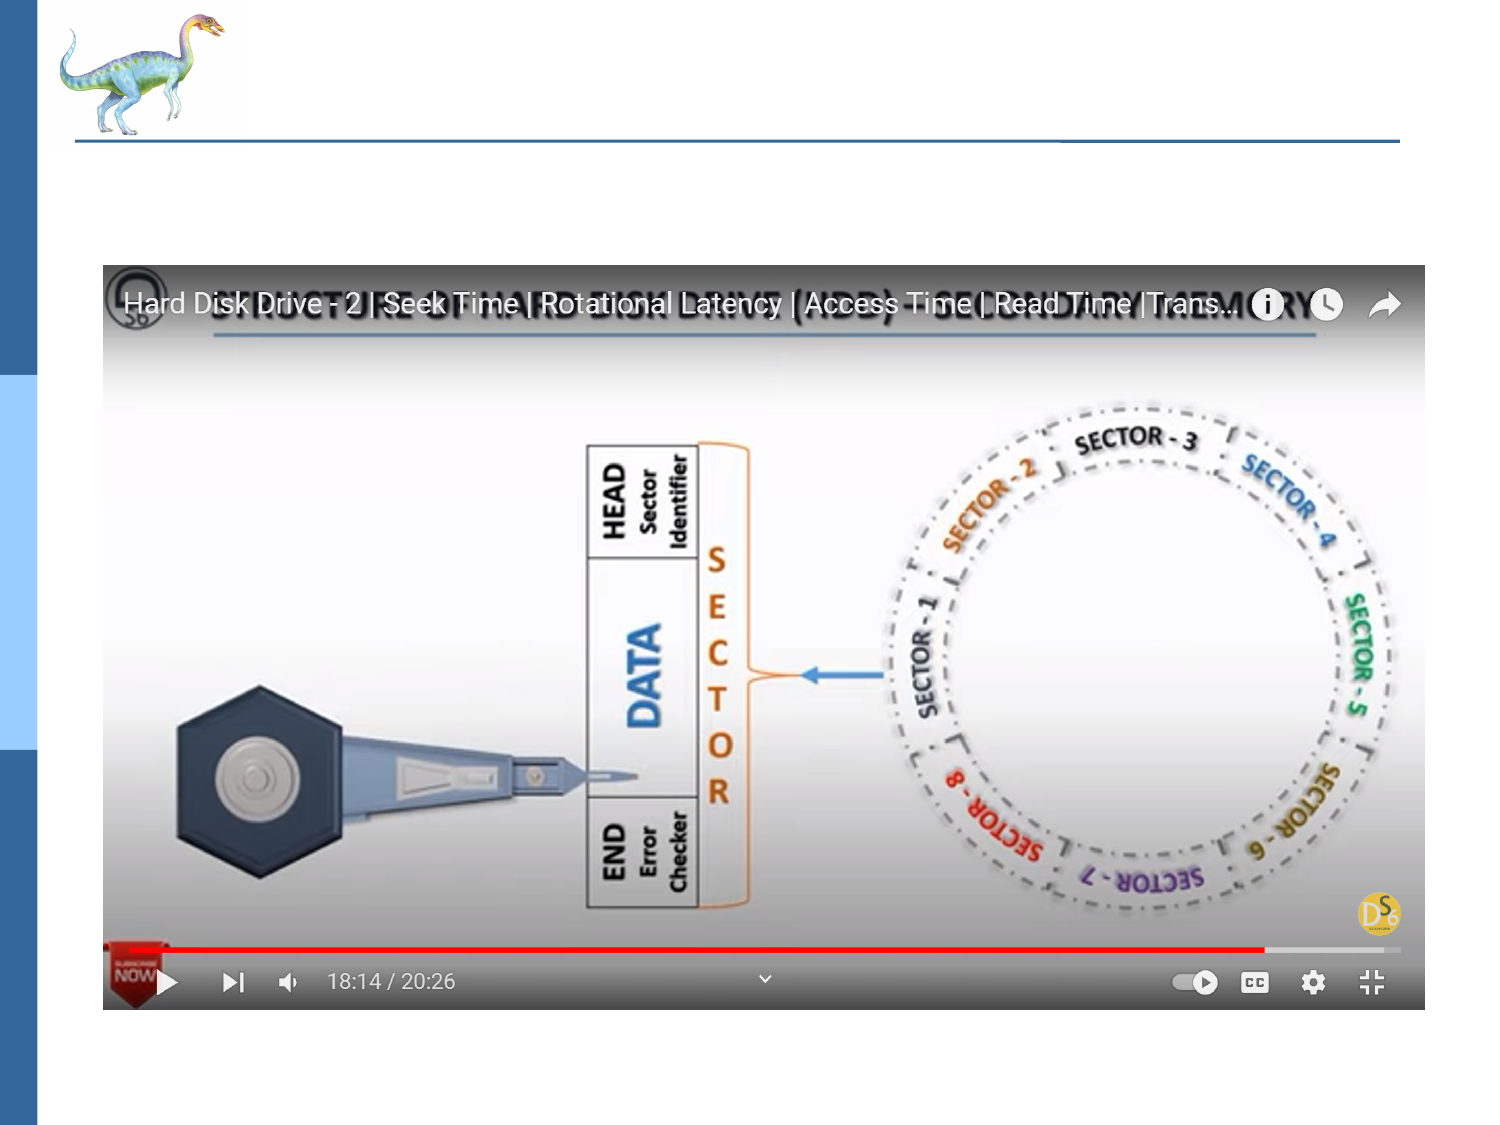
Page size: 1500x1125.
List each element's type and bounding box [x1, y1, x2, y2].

list [103, 265, 1426, 1010]
picture [46, 0, 243, 149]
